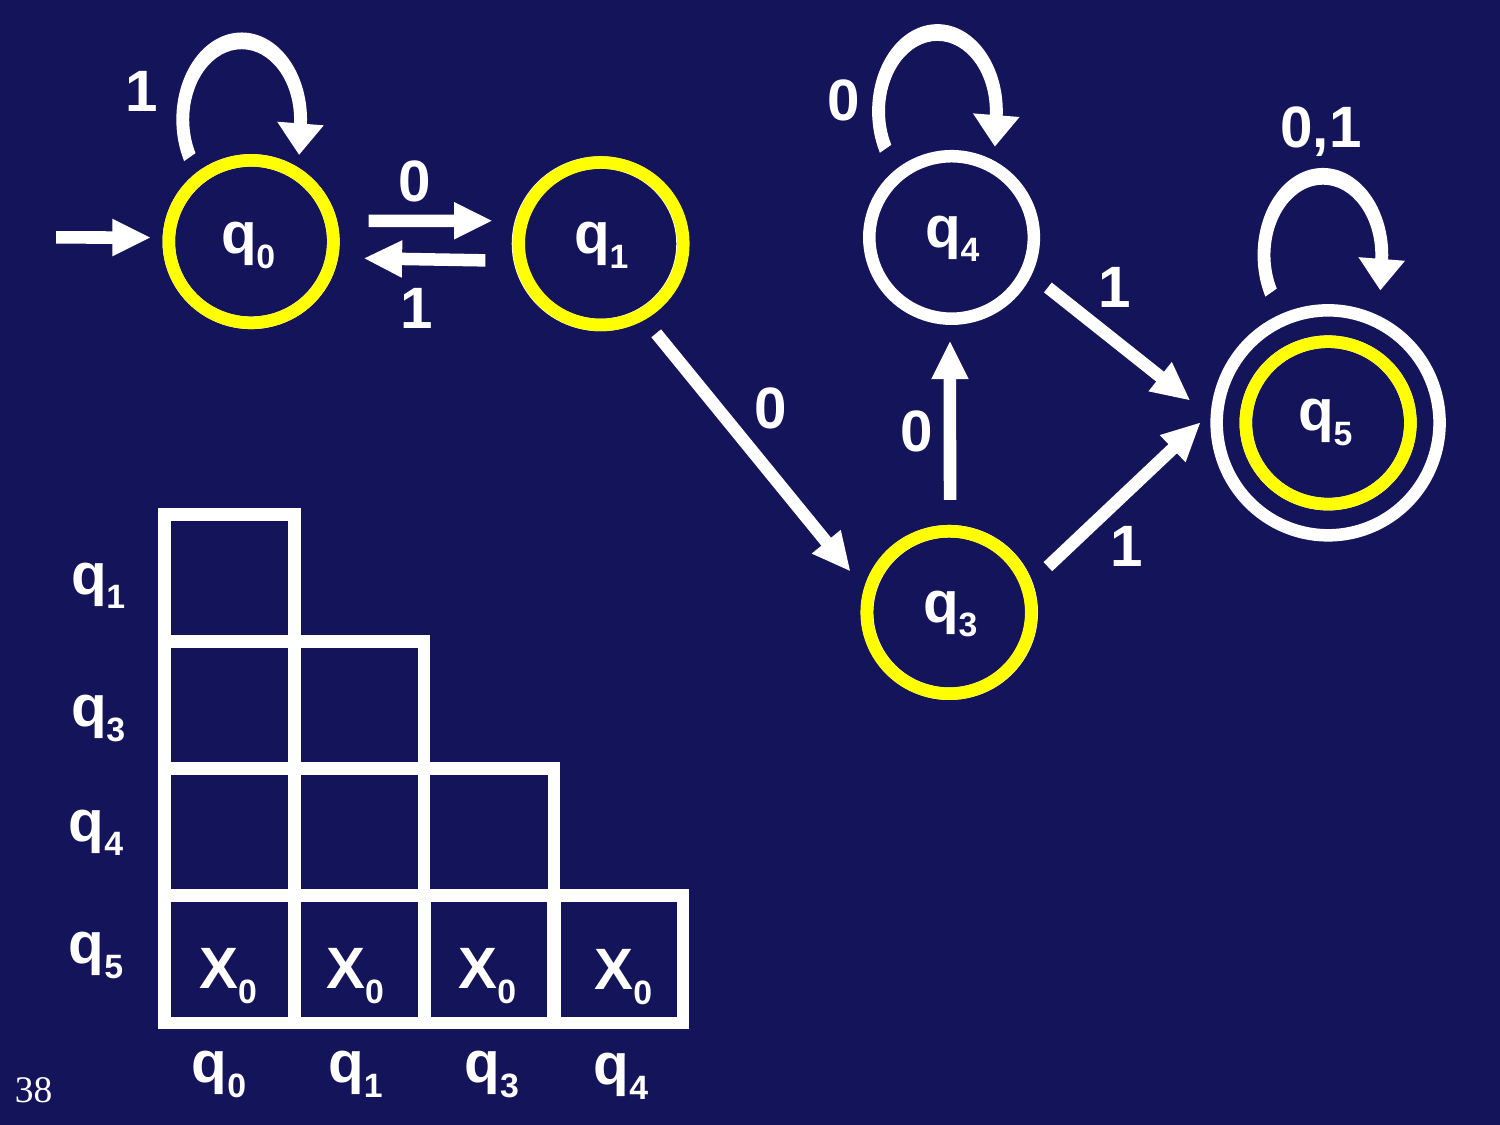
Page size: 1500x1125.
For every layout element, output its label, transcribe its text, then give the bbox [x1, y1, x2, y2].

text_box [424, 895, 555, 1023]
text_box [164, 768, 294, 895]
text_box 0 [739, 362, 802, 448]
text_box q3 [56, 660, 141, 756]
text_box [1097, 327, 1190, 400]
text_box [164, 895, 294, 1023]
text_box [164, 641, 294, 768]
text_box q1 [56, 528, 141, 623]
text_box q4 [54, 775, 139, 870]
text_box X0 [311, 923, 399, 1018]
text_box 1 [110, 46, 173, 131]
text_box [294, 768, 424, 895]
text_box [168, 160, 334, 323]
text_box [1118, 422, 1201, 500]
text_box [294, 641, 425, 768]
text_box 0,1 [1265, 81, 1377, 167]
text_box [164, 514, 295, 641]
text_box X0 [579, 923, 667, 1019]
text_box [56, 231, 151, 244]
text_box q4 [579, 1023, 664, 1114]
text_box [866, 531, 1032, 694]
text_box 0 [885, 385, 948, 471]
text_box [943, 341, 957, 500]
text_box 0 [812, 54, 875, 140]
text_box 1 [385, 262, 448, 348]
text_box [518, 162, 684, 325]
text_box q3 [449, 1023, 534, 1112]
text_box [1245, 341, 1411, 505]
text_box q5 [54, 898, 139, 993]
text_box [1258, 168, 1404, 296]
text_box [177, 33, 323, 160]
text_box 1 [1083, 241, 1146, 327]
text_box q4 [910, 181, 995, 276]
text_box 1 [1096, 500, 1159, 585]
text_box [294, 895, 424, 1023]
text_box [1216, 310, 1440, 536]
text_box [555, 895, 684, 1023]
text_box [749, 448, 850, 571]
text_box [446, 214, 492, 228]
text_box [424, 768, 554, 895]
text_box [869, 156, 1034, 319]
text_box q0 [176, 1023, 261, 1112]
text_box 0 [383, 135, 446, 221]
text_box [364, 252, 486, 265]
text_box [875, 24, 1018, 152]
text_box q1 [313, 1023, 398, 1112]
